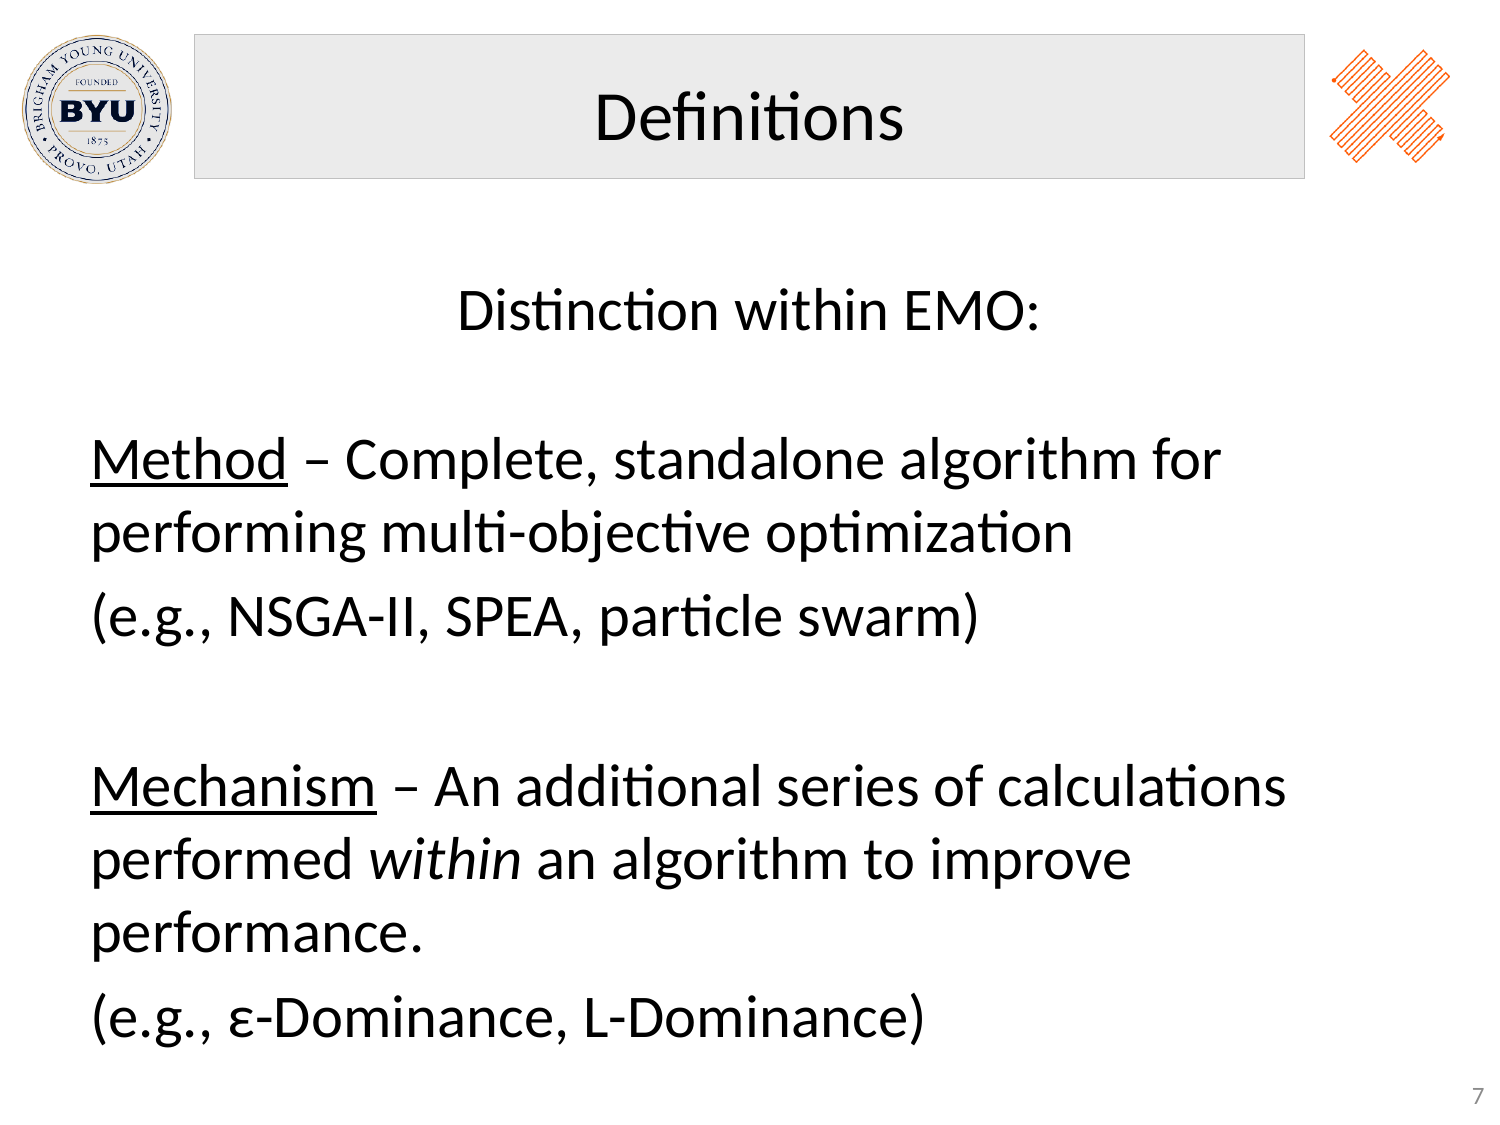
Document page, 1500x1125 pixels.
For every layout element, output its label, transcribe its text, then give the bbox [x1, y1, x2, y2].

slide_number 7 [1437, 1064, 1500, 1125]
picture [21, 34, 172, 184]
list Distinction within EMO: Method – Complete, standalone algorithm for performing multi-objective optimization (e.g., NSGA-II, SPEA, particle swarm) Mechanism – An additional series of calculations performed within an algorithm to improve performance. (e.g., ε-Dominance, L-Dominance) [75, 262, 1425, 1065]
text_box Definitions [224, 62, 1275, 163]
picture [1329, 49, 1450, 163]
